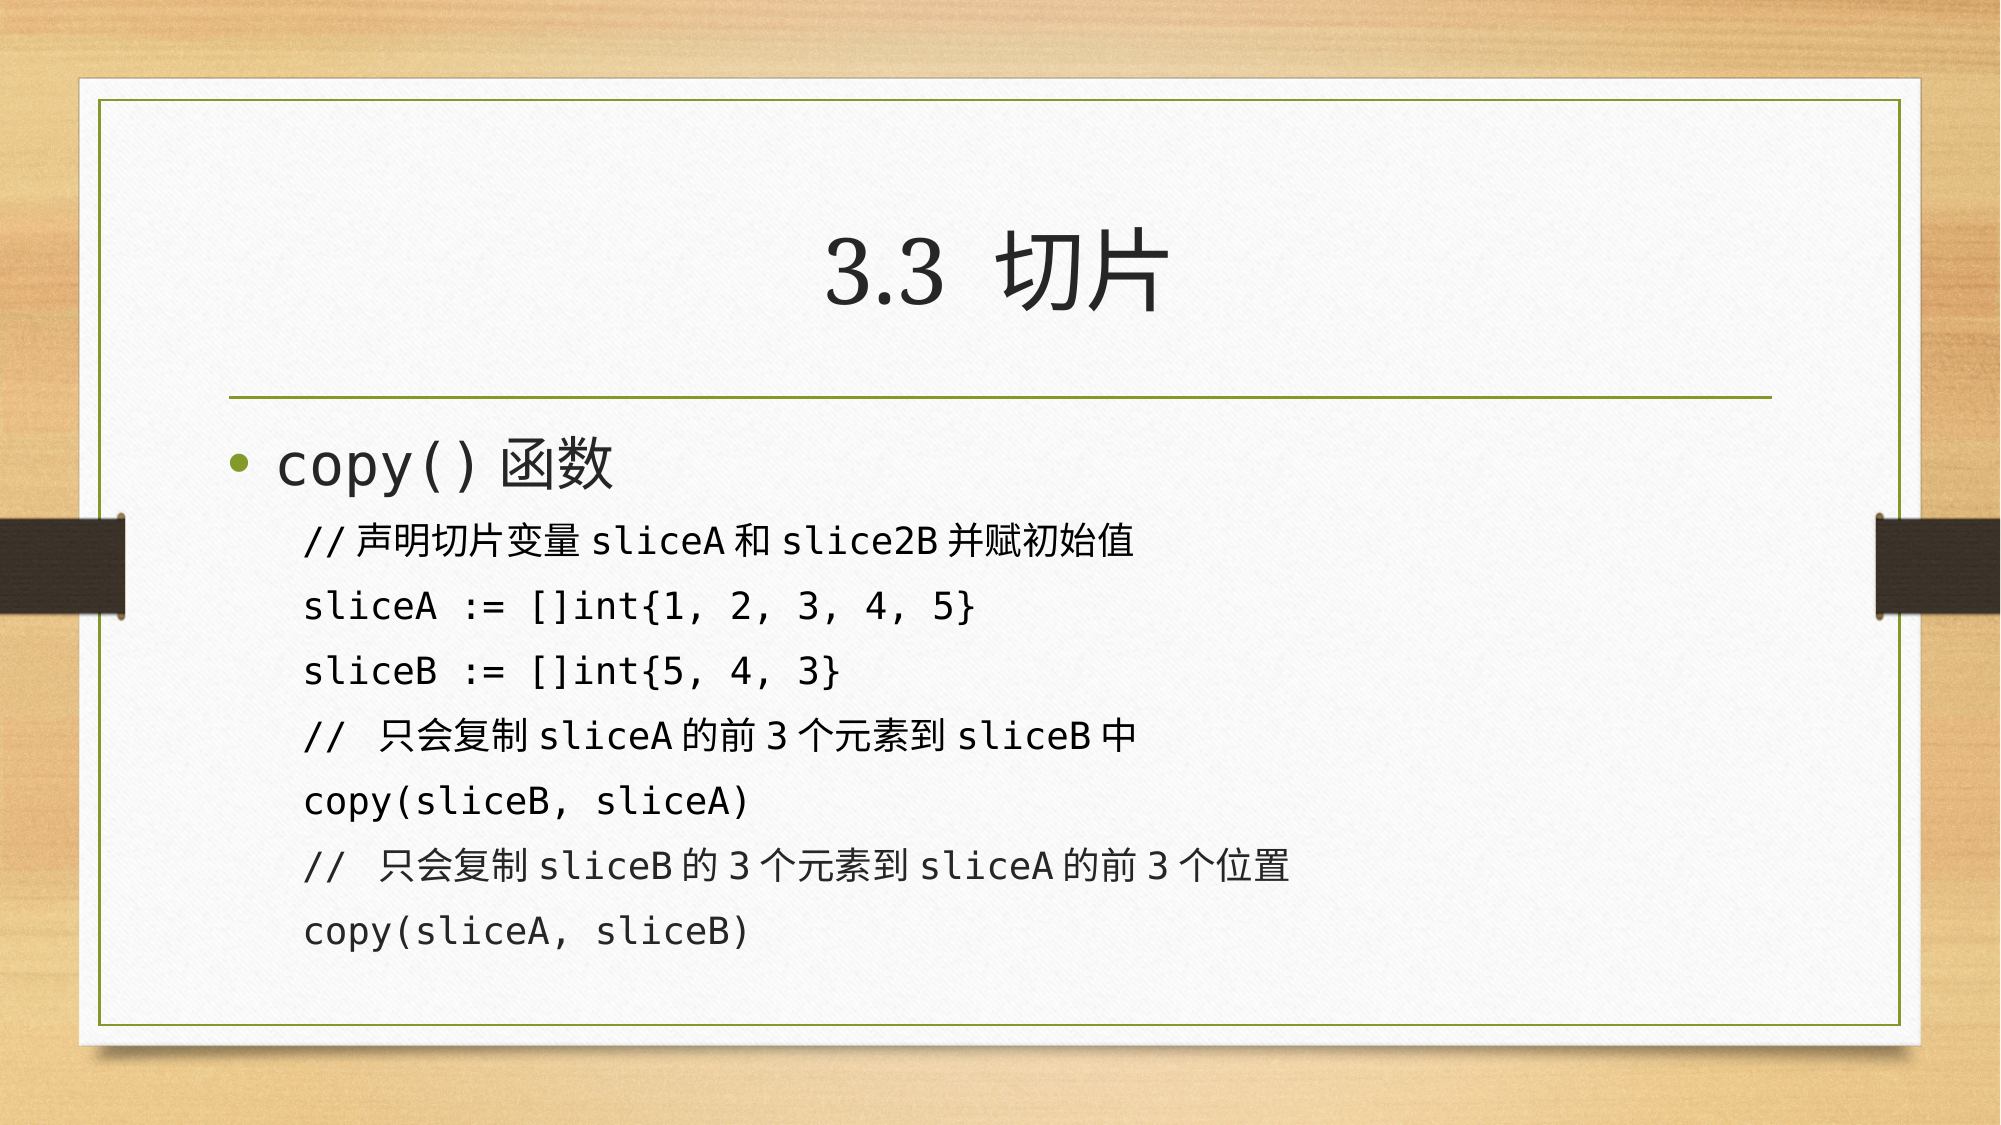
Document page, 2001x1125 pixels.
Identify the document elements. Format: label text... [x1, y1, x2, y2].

title 3.3 切片 [212, 161, 1788, 375]
picture [0, 0, 2001, 1125]
list copy()函数 //声明切片变量sliceA和slice2B并赋初始值 sliceA := []int{1, 2, 3, 4, 5} sliceB := []int{5, 4, 3} // 只会复制sliceA的前3个元素到sliceB中 copy(sliceB, sliceA) // 只会复制sliceB的3个元素到sliceA的前3个位置 copy(sliceA, sliceB) [212, 419, 1788, 964]
